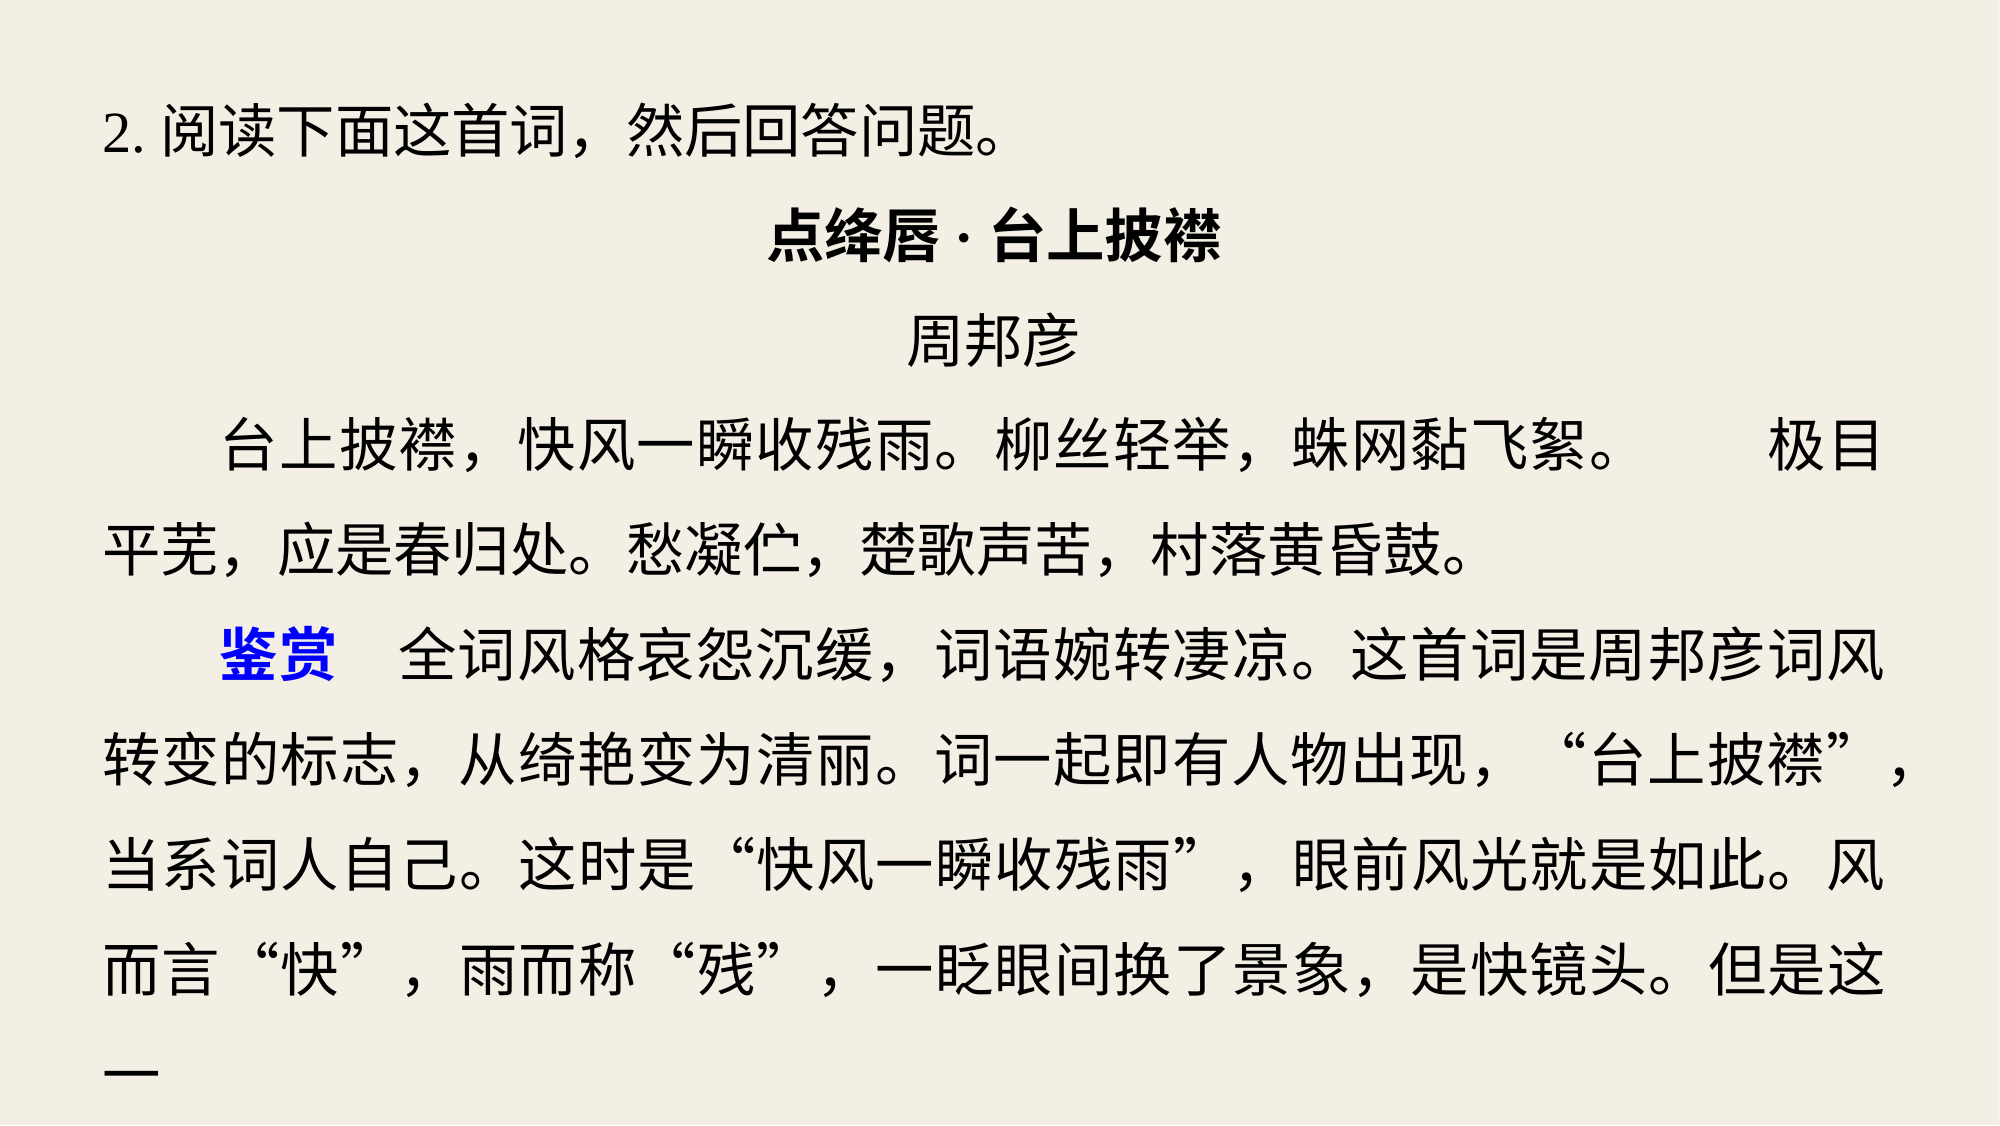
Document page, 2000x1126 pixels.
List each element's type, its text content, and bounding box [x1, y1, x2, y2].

text_box 2.阅读下面这首词，然后回答问题。 点绛唇·台上披襟 周邦彦 台上披襟，快风一瞬收残雨。柳丝轻举，蛛网黏飞絮。 极目平芜，应是春归处。愁凝伫，楚歌声苦，村落黄昏鼓。 鉴赏 全词风格哀怨沉缓，词语婉转凄凉。这首词是周邦彦词风转变的标志，从绮艳变为清丽。词一起即有人物出现，“台上披襟”，当系词人自己。这时是“快风一瞬收残雨”，眼前风光就是如此。风而言“快”，雨而称“残”，一眨眼间换了景象，是快镜头。但是这一 [82, 48, 1906, 1119]
